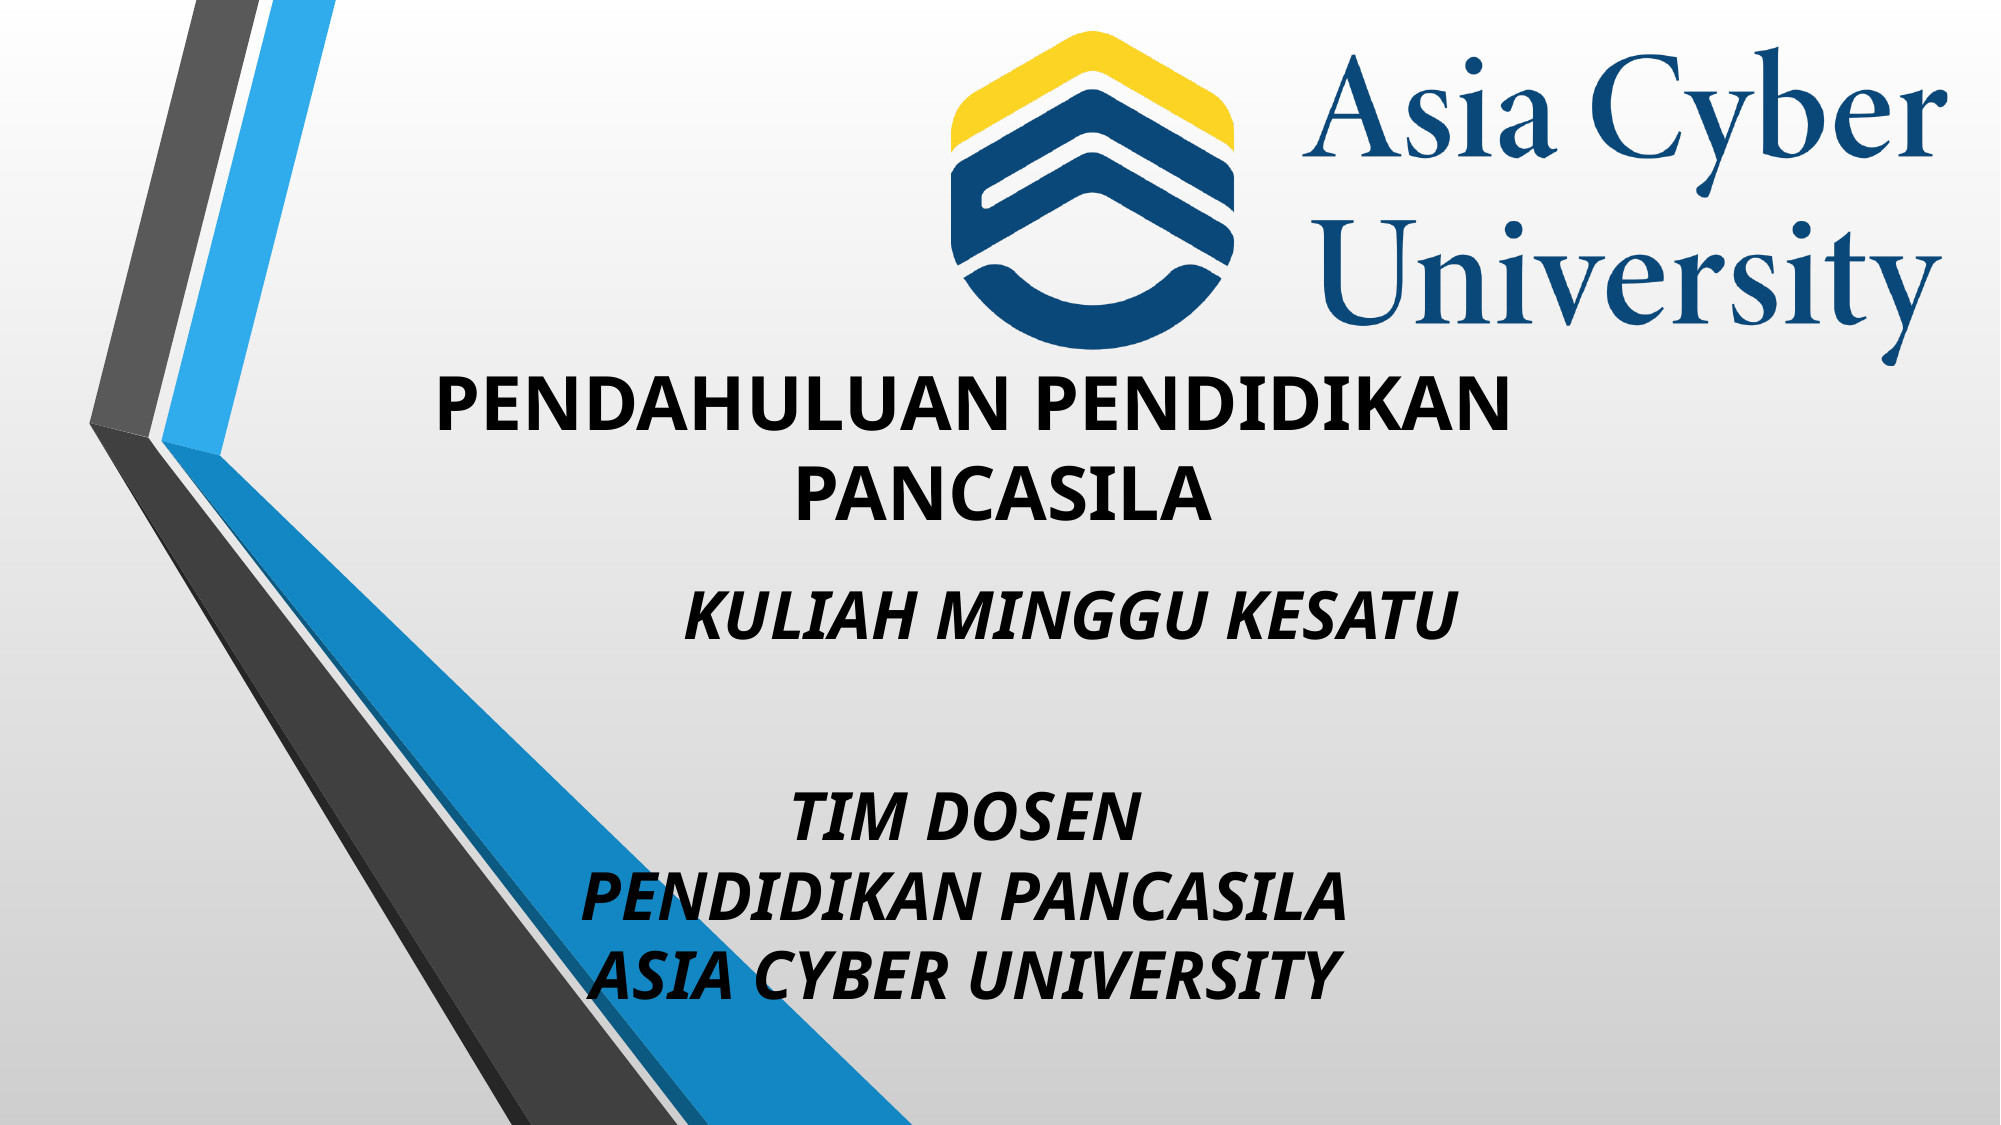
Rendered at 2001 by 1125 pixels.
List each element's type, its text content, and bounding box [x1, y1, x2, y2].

text_box KULIAH MINGGU KESATU [274, 565, 1868, 661]
picture [951, 31, 1948, 366]
text_box PENDAHULUAN PENDIDIKAN PANCASILA [291, 348, 1657, 543]
text_box TIM DOSEN PENDIDIKAN PANCASILA ASIA CYBER UNIVERSITY [271, 765, 1660, 1021]
